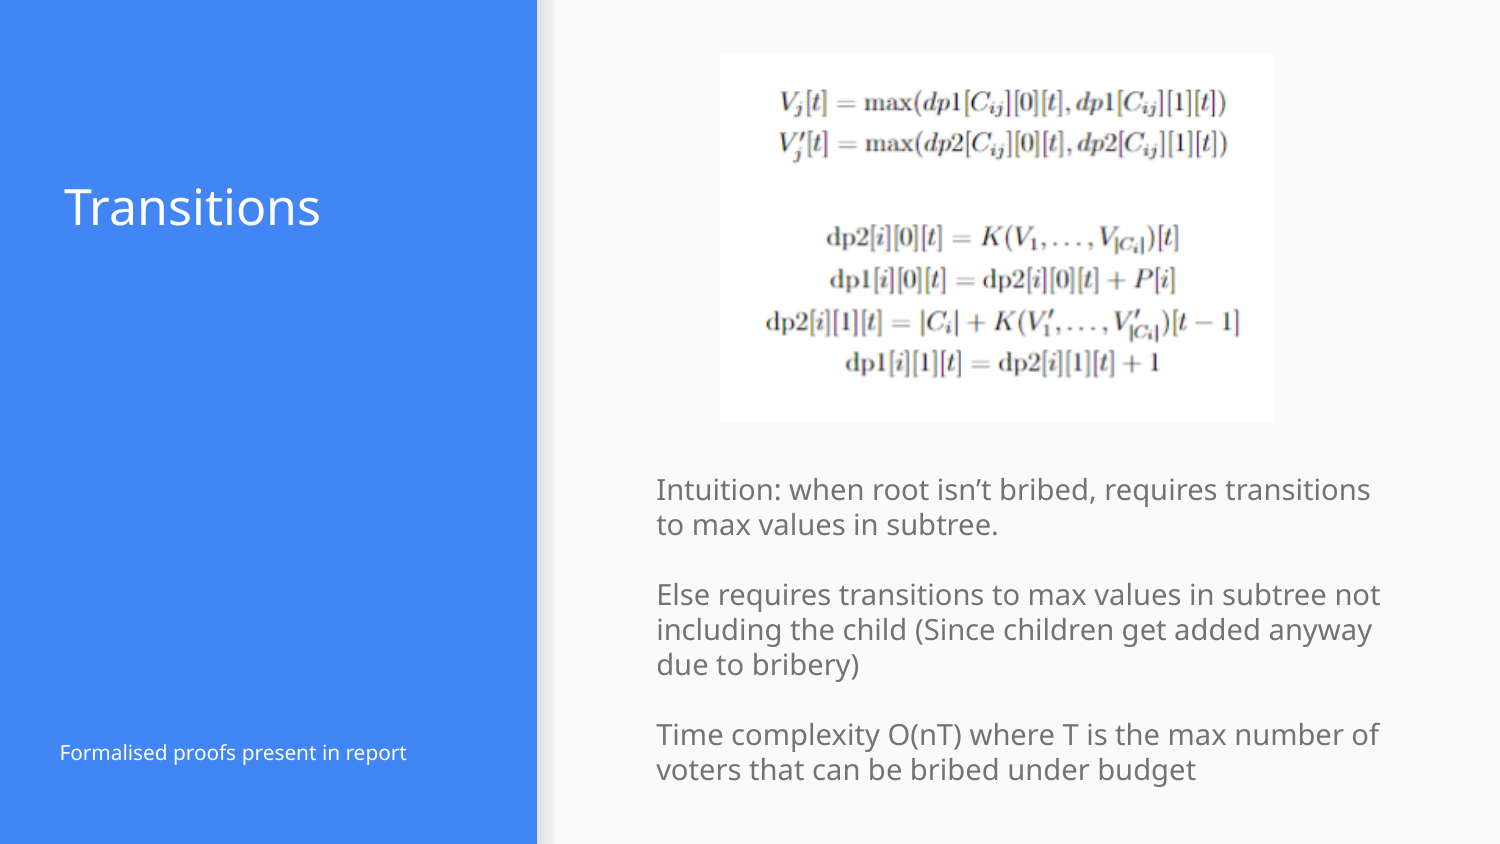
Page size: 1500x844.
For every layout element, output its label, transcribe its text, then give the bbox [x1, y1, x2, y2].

text_box Intuition: when root isn’t bribed, requires transitions to max values in subtree. Else requires transitions to max values in subtree not including the child (Since children get added anyway due to bribery) Time complexity O(nT) where T is the max number of voters that can be bribed under budget [641, 456, 1402, 778]
picture [719, 54, 1274, 423]
text_box Formalised proofs present in report [44, 725, 469, 802]
title Transitions [49, 141, 511, 251]
